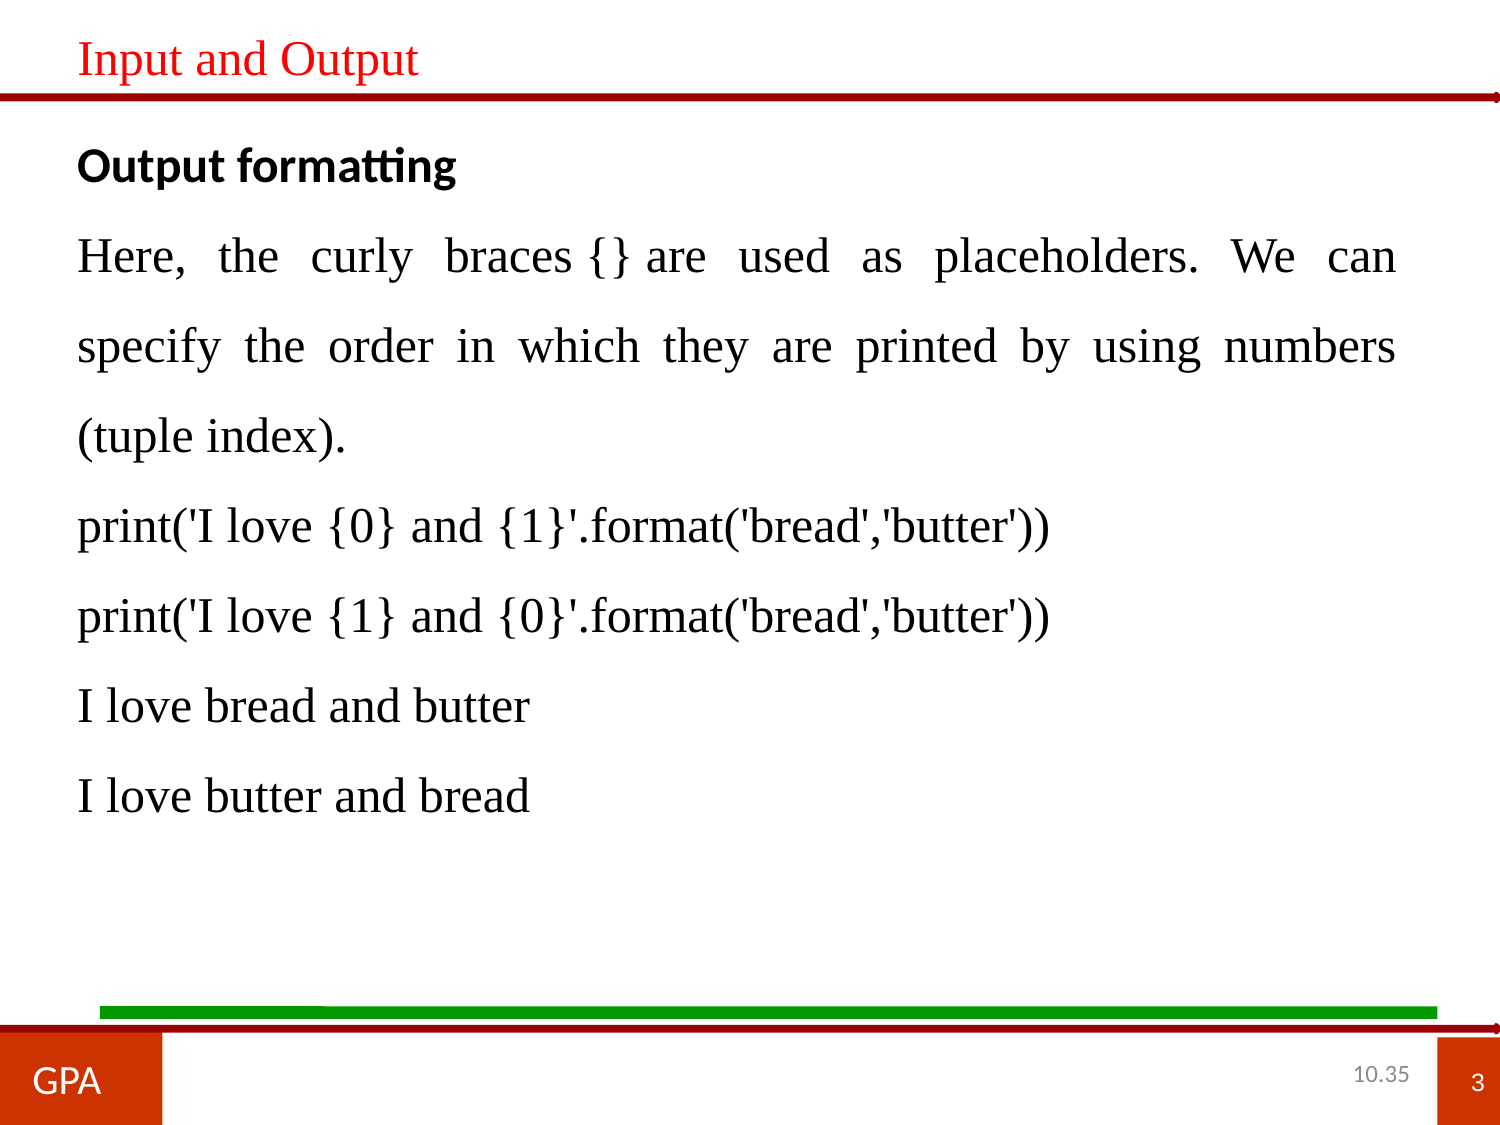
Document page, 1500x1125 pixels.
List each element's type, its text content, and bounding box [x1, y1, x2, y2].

slide_number 10.35 [1074, 1042, 1425, 1103]
text_box Output formatting Here, the curly braces {} are used as placeholders. We can specify the order in which they are printed by using numbers (tuple index). print('I love {0} and {1}'.format('bread','butter')) print('I love {1} and {0}'.format('bread','butter')) I love bread and butter I love butter and bread [62, 125, 1413, 975]
text_box [1349, 1050, 1381, 1111]
text_box Input and Output [62, 17, 538, 93]
text_box GPA [0, 1033, 163, 1125]
text_box [0, 91, 1500, 104]
text_box [0, 1023, 1500, 1035]
text_box 3 [1437, 1037, 1500, 1125]
